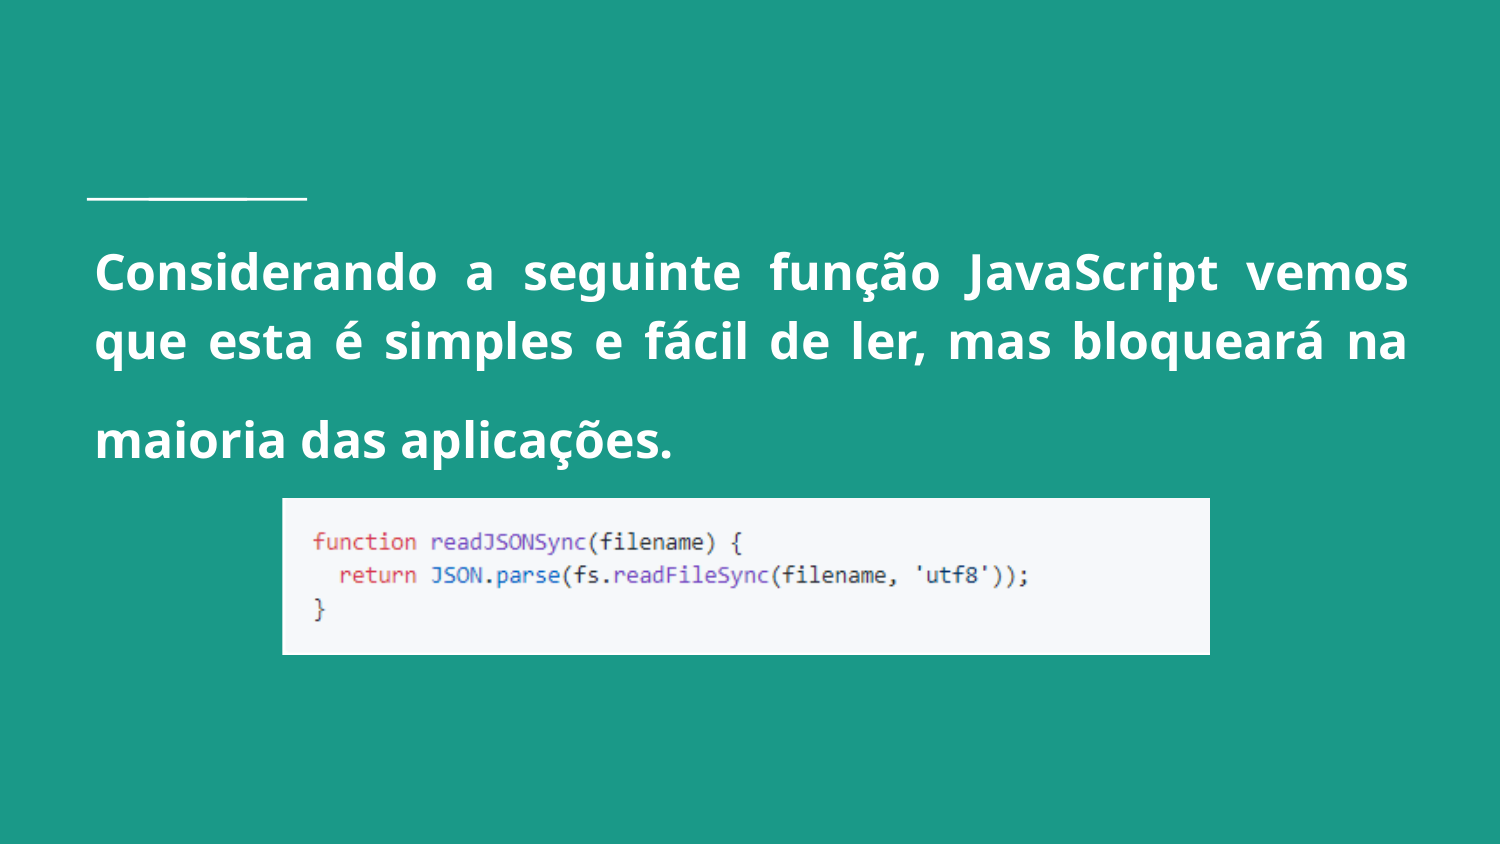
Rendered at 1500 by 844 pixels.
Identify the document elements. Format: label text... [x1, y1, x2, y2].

title Considerando a seguinte função JavaScript vemos que esta é simples e fácil de ler, mas bloqueará na maioria das aplicações. [79, 216, 1425, 682]
picture [281, 497, 1211, 655]
